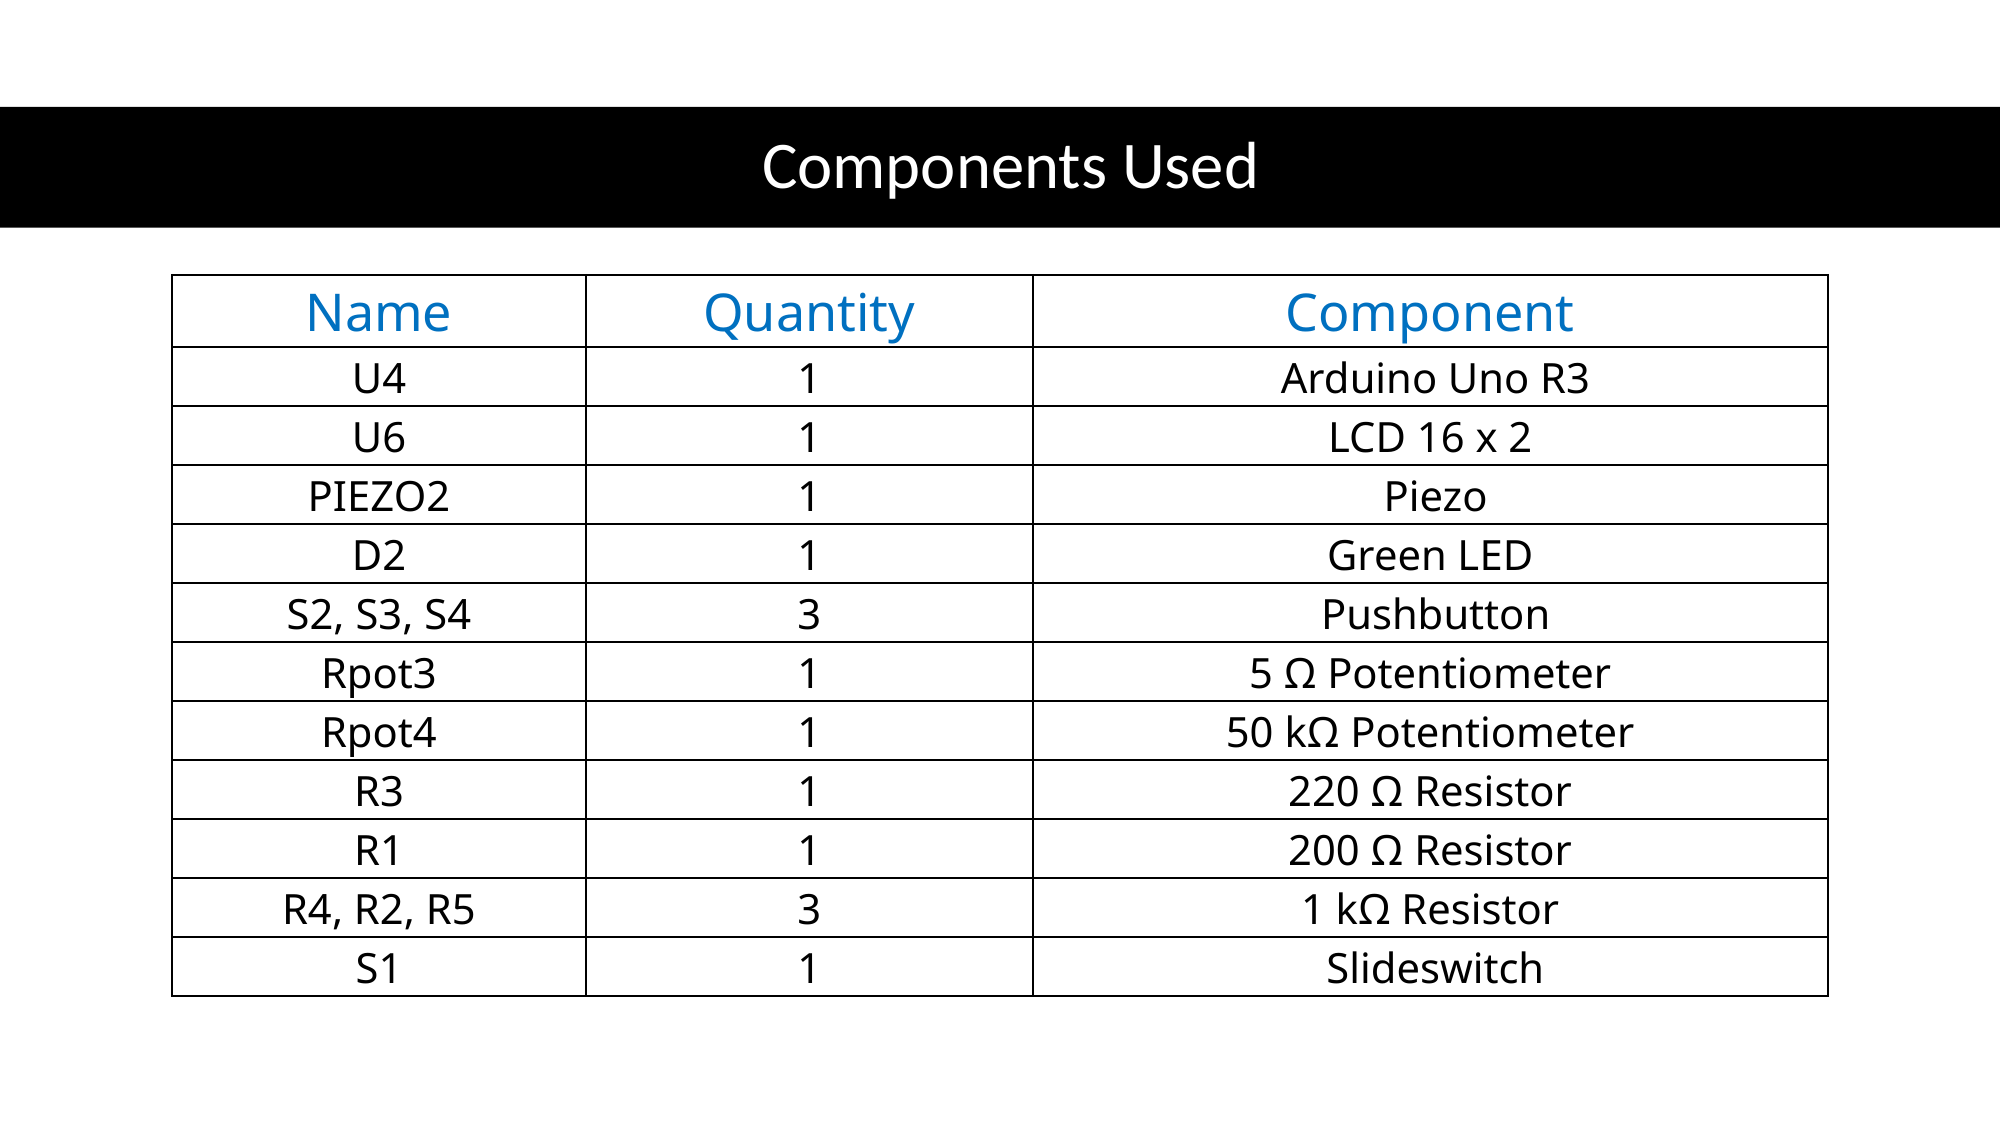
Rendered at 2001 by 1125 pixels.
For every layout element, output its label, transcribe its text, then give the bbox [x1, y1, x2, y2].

table_cell Piezo [1034, 466, 1827, 523]
table_cell S1 [173, 938, 585, 995]
table_header Quantity [587, 276, 1032, 346]
table_cell S2, S3, S4 [173, 584, 585, 641]
table_cell Arduino Uno R3 [1034, 348, 1827, 405]
table_cell R4, R2, R5 [173, 879, 585, 936]
table_cell Pushbutton [1034, 584, 1827, 641]
table_cell 1 kΩ Resistor [1034, 879, 1827, 936]
table_cell R3 [173, 761, 585, 818]
table_cell Rpot4 [173, 702, 585, 759]
table_header Name [173, 276, 585, 346]
table_cell R1 [173, 820, 585, 877]
table_cell U6 [173, 407, 585, 464]
table_cell LCD 16 x 2 [1034, 407, 1827, 464]
table_cell 3 [587, 879, 1032, 936]
table_cell 1 [587, 525, 1032, 582]
table_cell 200 Ω Resistor [1034, 820, 1827, 877]
table_header Component [1034, 276, 1827, 346]
table_cell D2 [173, 525, 585, 582]
table_cell PIEZO2 [173, 466, 585, 523]
table_cell Green LED [1034, 525, 1827, 582]
text_box [0, 106, 2000, 229]
title Components Used [91, 105, 1931, 228]
table_cell Slideswitch [1034, 938, 1827, 995]
table_cell 1 [587, 466, 1032, 523]
table_cell 1 [587, 938, 1032, 995]
table_cell 1 [587, 820, 1032, 877]
table_cell 1 [587, 761, 1032, 818]
table_cell 220 Ω Resistor [1034, 761, 1827, 818]
table_cell 1 [587, 348, 1032, 405]
table_cell 1 [587, 702, 1032, 759]
table_cell 1 [587, 643, 1032, 700]
table_cell 1 [587, 407, 1032, 464]
table_cell Rpot3 [173, 643, 585, 700]
table_cell 5 Ω Potentiometer [1034, 643, 1827, 700]
table_cell 3 [587, 584, 1032, 641]
table_cell 50 kΩ Potentiometer [1034, 702, 1827, 759]
table_cell U4 [173, 348, 585, 405]
